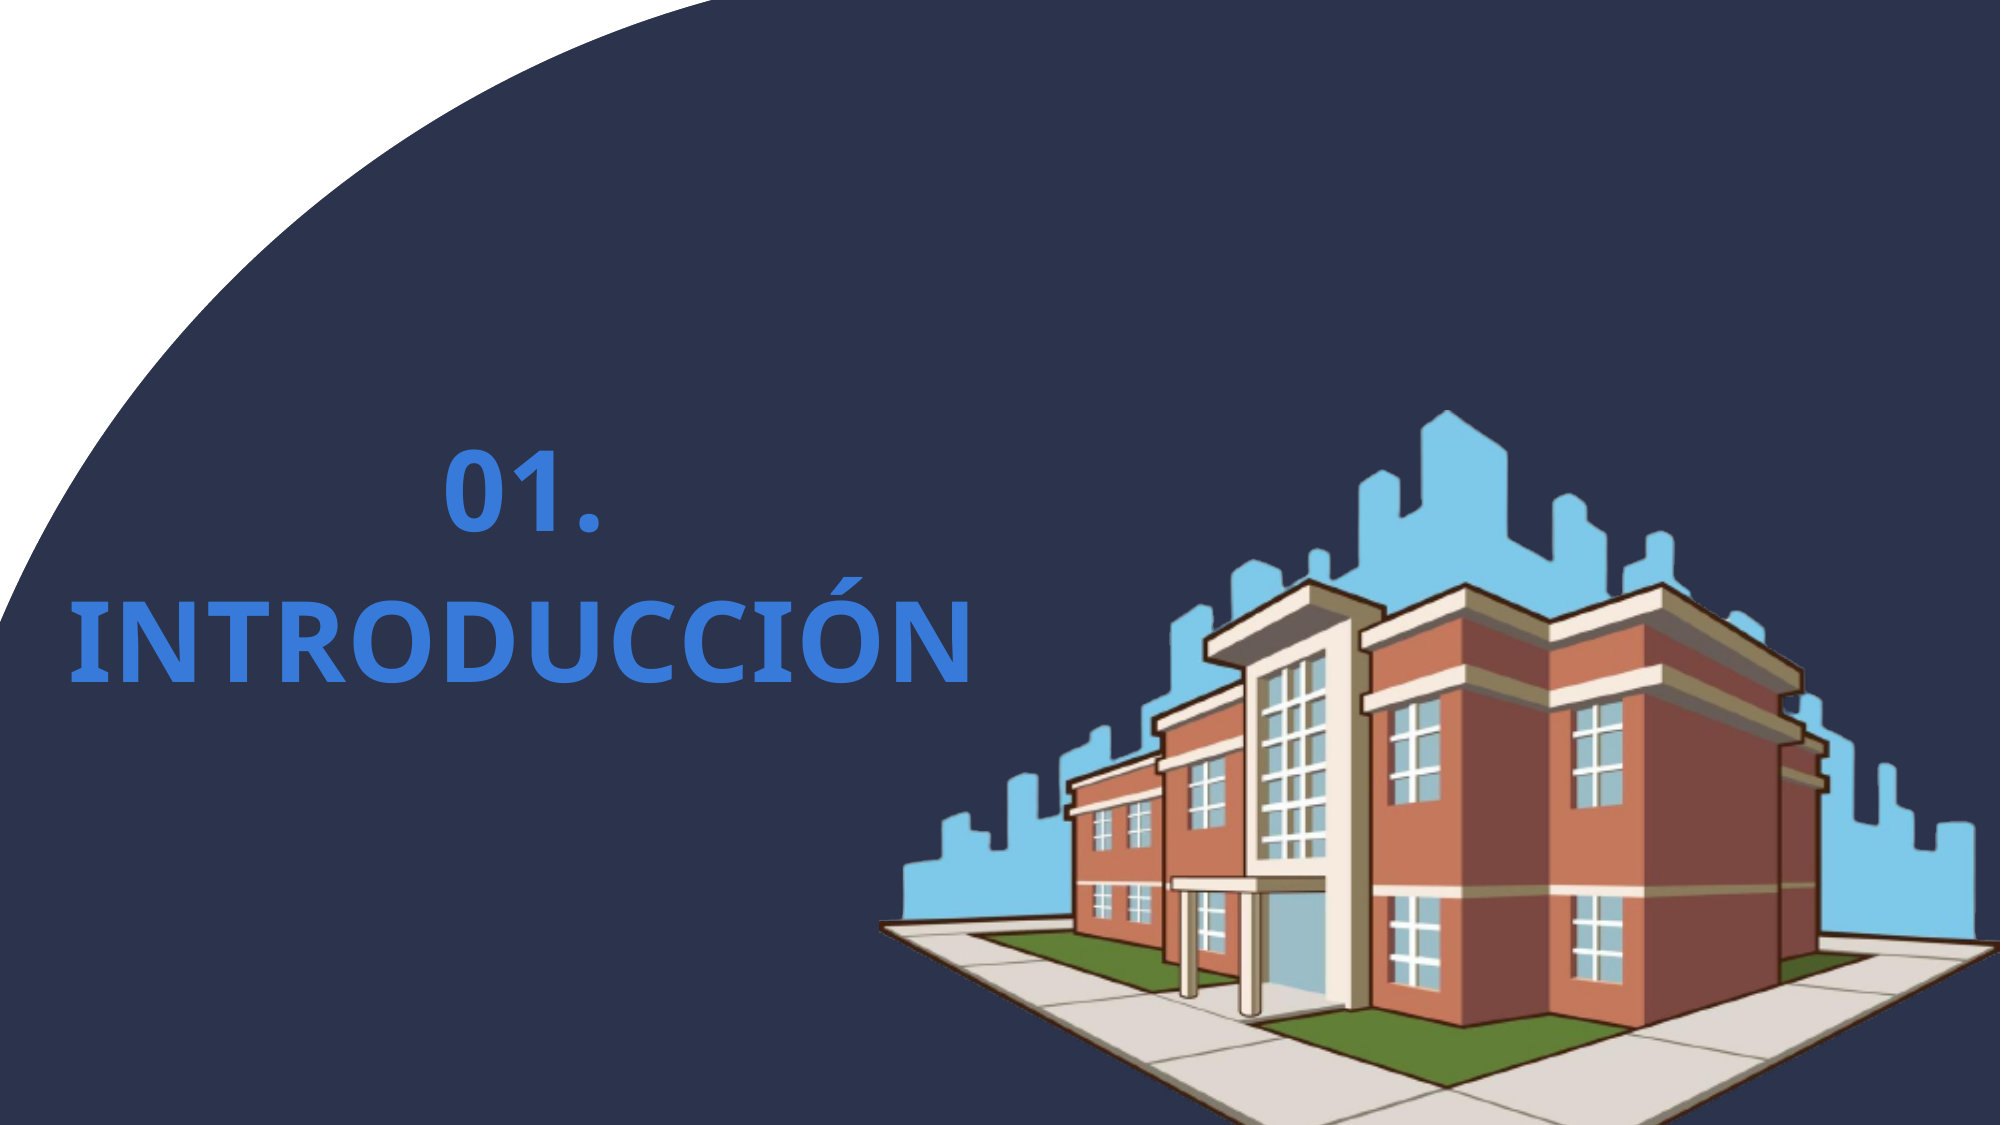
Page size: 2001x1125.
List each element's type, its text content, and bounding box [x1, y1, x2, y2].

text_box 01. [427, 410, 621, 561]
text_box INTRODUCCIÓN [53, 562, 879, 713]
text_box [0, 0, 712, 623]
picture [879, 410, 2000, 1125]
